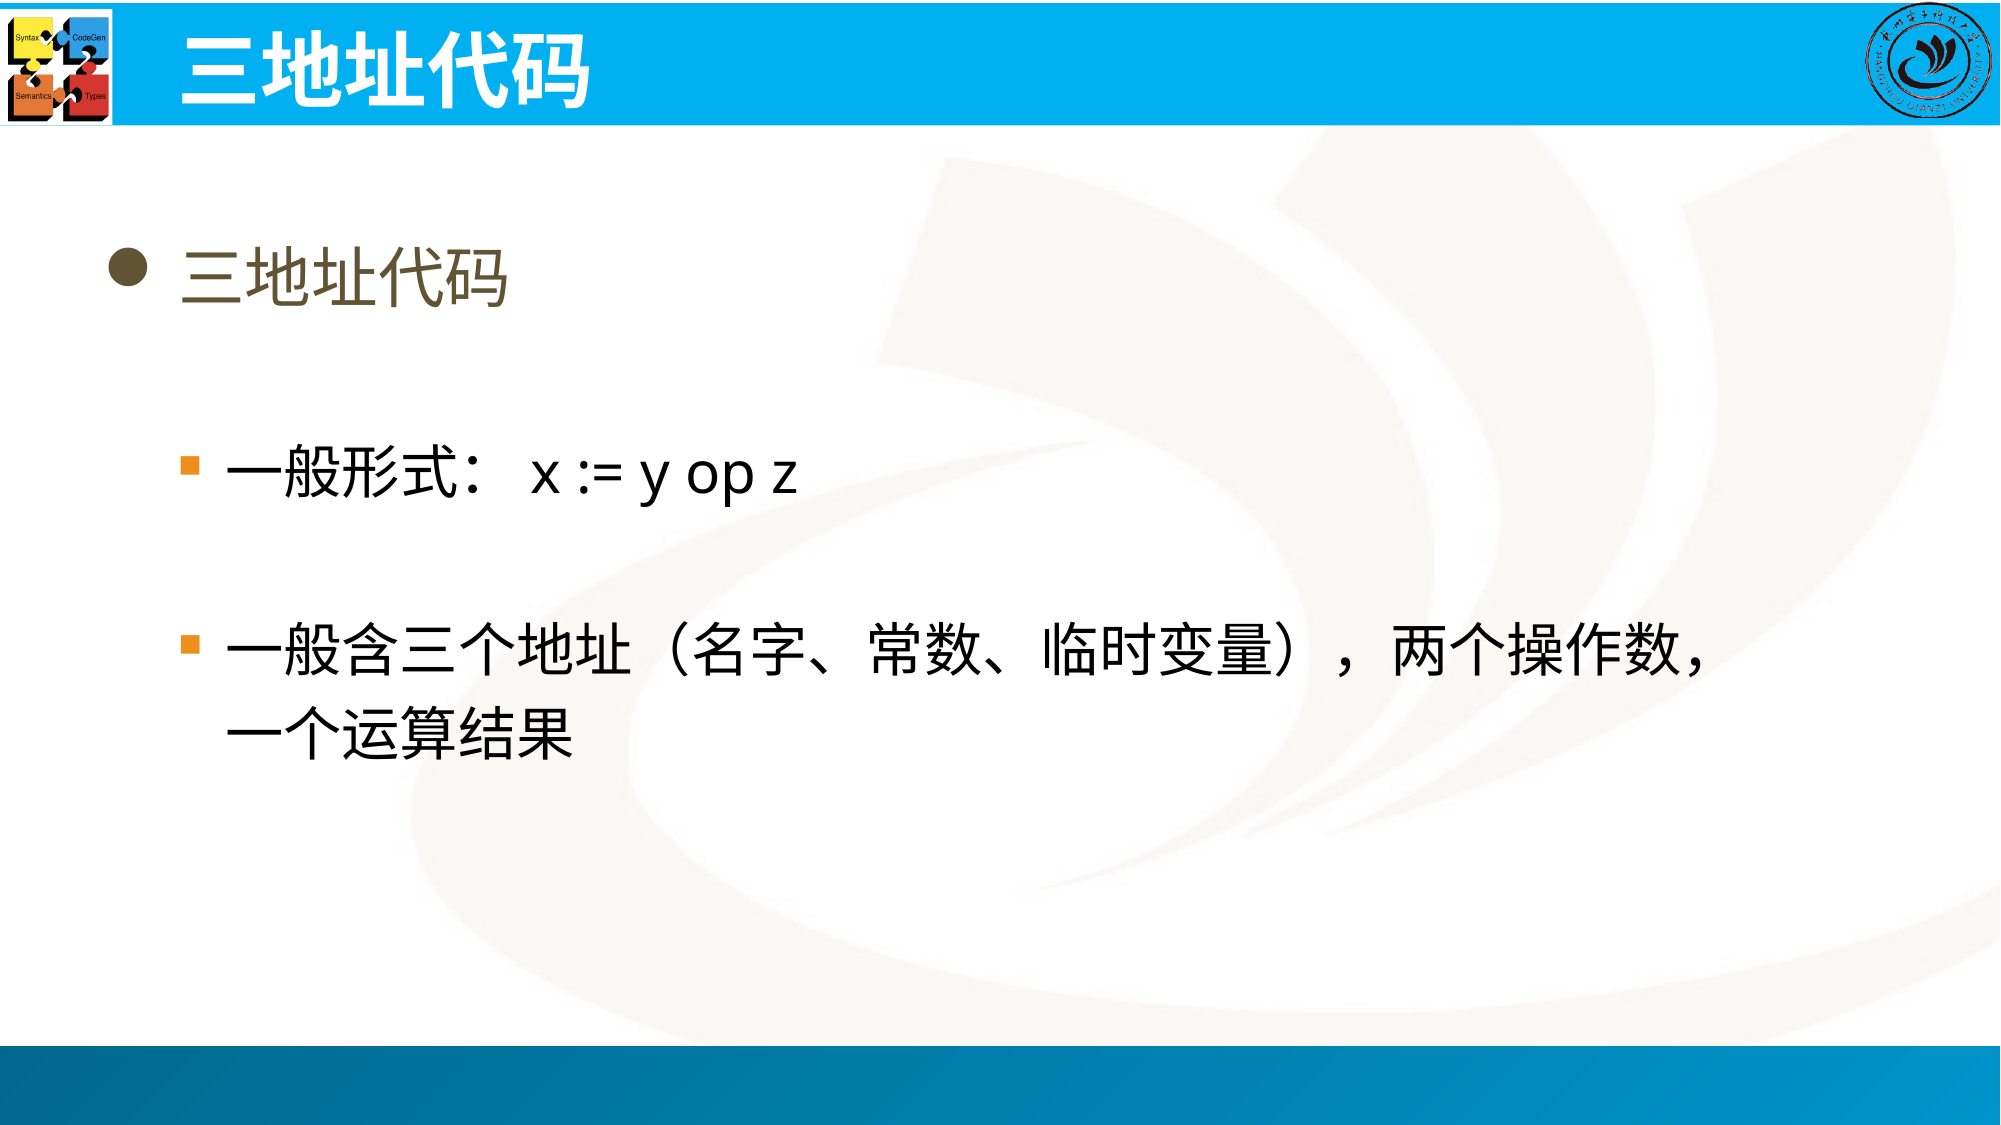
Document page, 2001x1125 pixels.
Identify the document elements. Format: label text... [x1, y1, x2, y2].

text_box 三地址代码 [88, 212, 821, 354]
title 三地址代码 [162, 6, 1934, 126]
slide_number [761, 1042, 1196, 1118]
text_box 一般形式：x := y op z [88, 413, 1424, 532]
text_box 一般含三个地址（名字、常数、临时变量），两个操作数，一个运算结果 [88, 592, 1736, 782]
